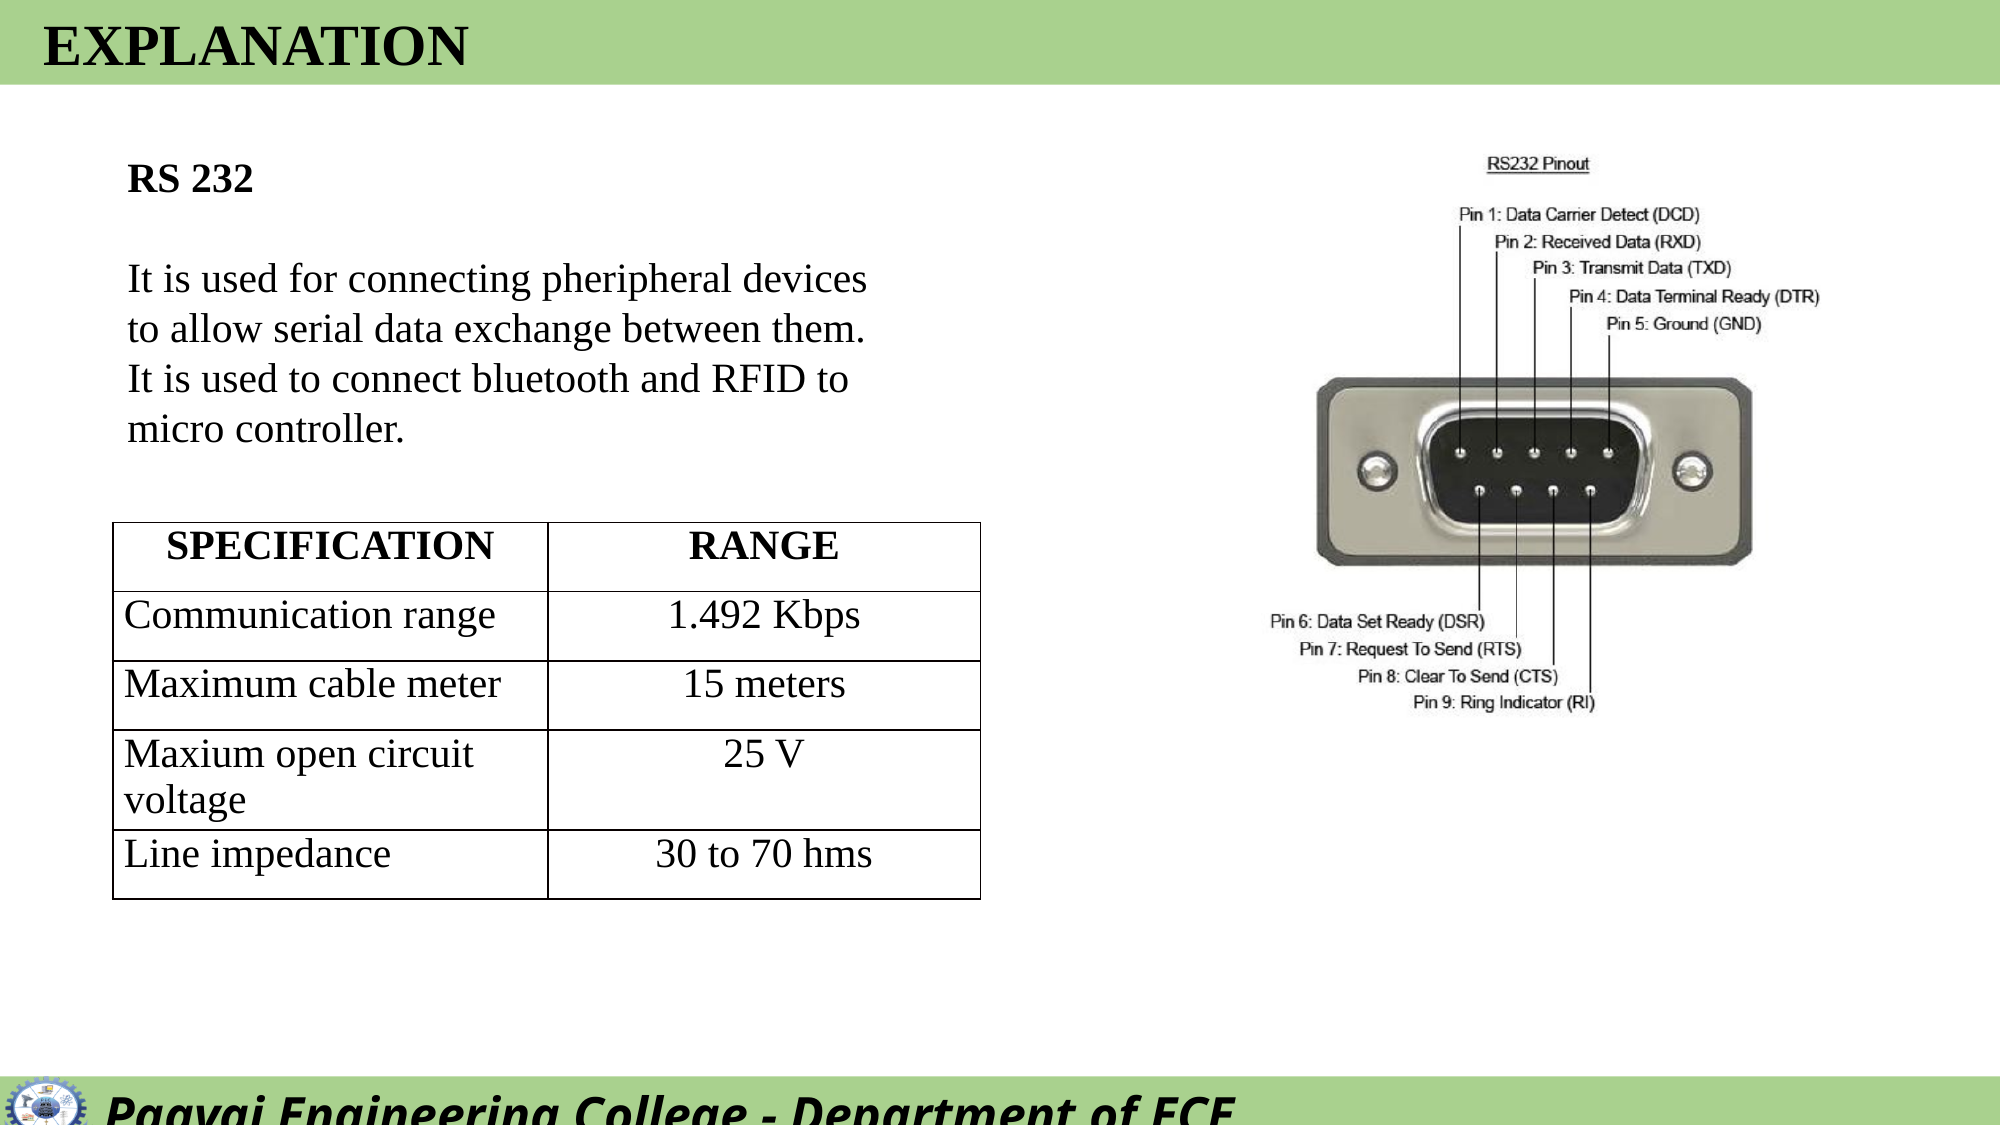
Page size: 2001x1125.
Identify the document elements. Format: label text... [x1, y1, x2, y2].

picture [0, 1076, 93, 1125]
table_cell Maxium open circuit voltage [114, 731, 547, 829]
text_box RS 232 It is used for connecting pheripheral devices to allow serial data exchange between them. It is used to connect bluetooth and RFID to micro controller. [112, 143, 904, 459]
table_cell Line impedance [114, 831, 547, 898]
table_cell 15 meters [549, 662, 980, 729]
table_header SPECIFICATION [114, 523, 547, 591]
picture [1225, 143, 1864, 721]
table_cell 25 V [549, 731, 980, 829]
text_box EXPLANATION [0, 0, 2000, 85]
text_box Paavai Engineering College - Department of ECE [93, 1076, 2000, 1125]
table_cell 1.492 Kbps [549, 592, 980, 660]
table_cell Communication range [114, 592, 547, 660]
table_header RANGE [549, 523, 980, 591]
table_cell 30 to 70 hms [549, 831, 980, 898]
table_cell Maximum cable meter [114, 662, 547, 729]
